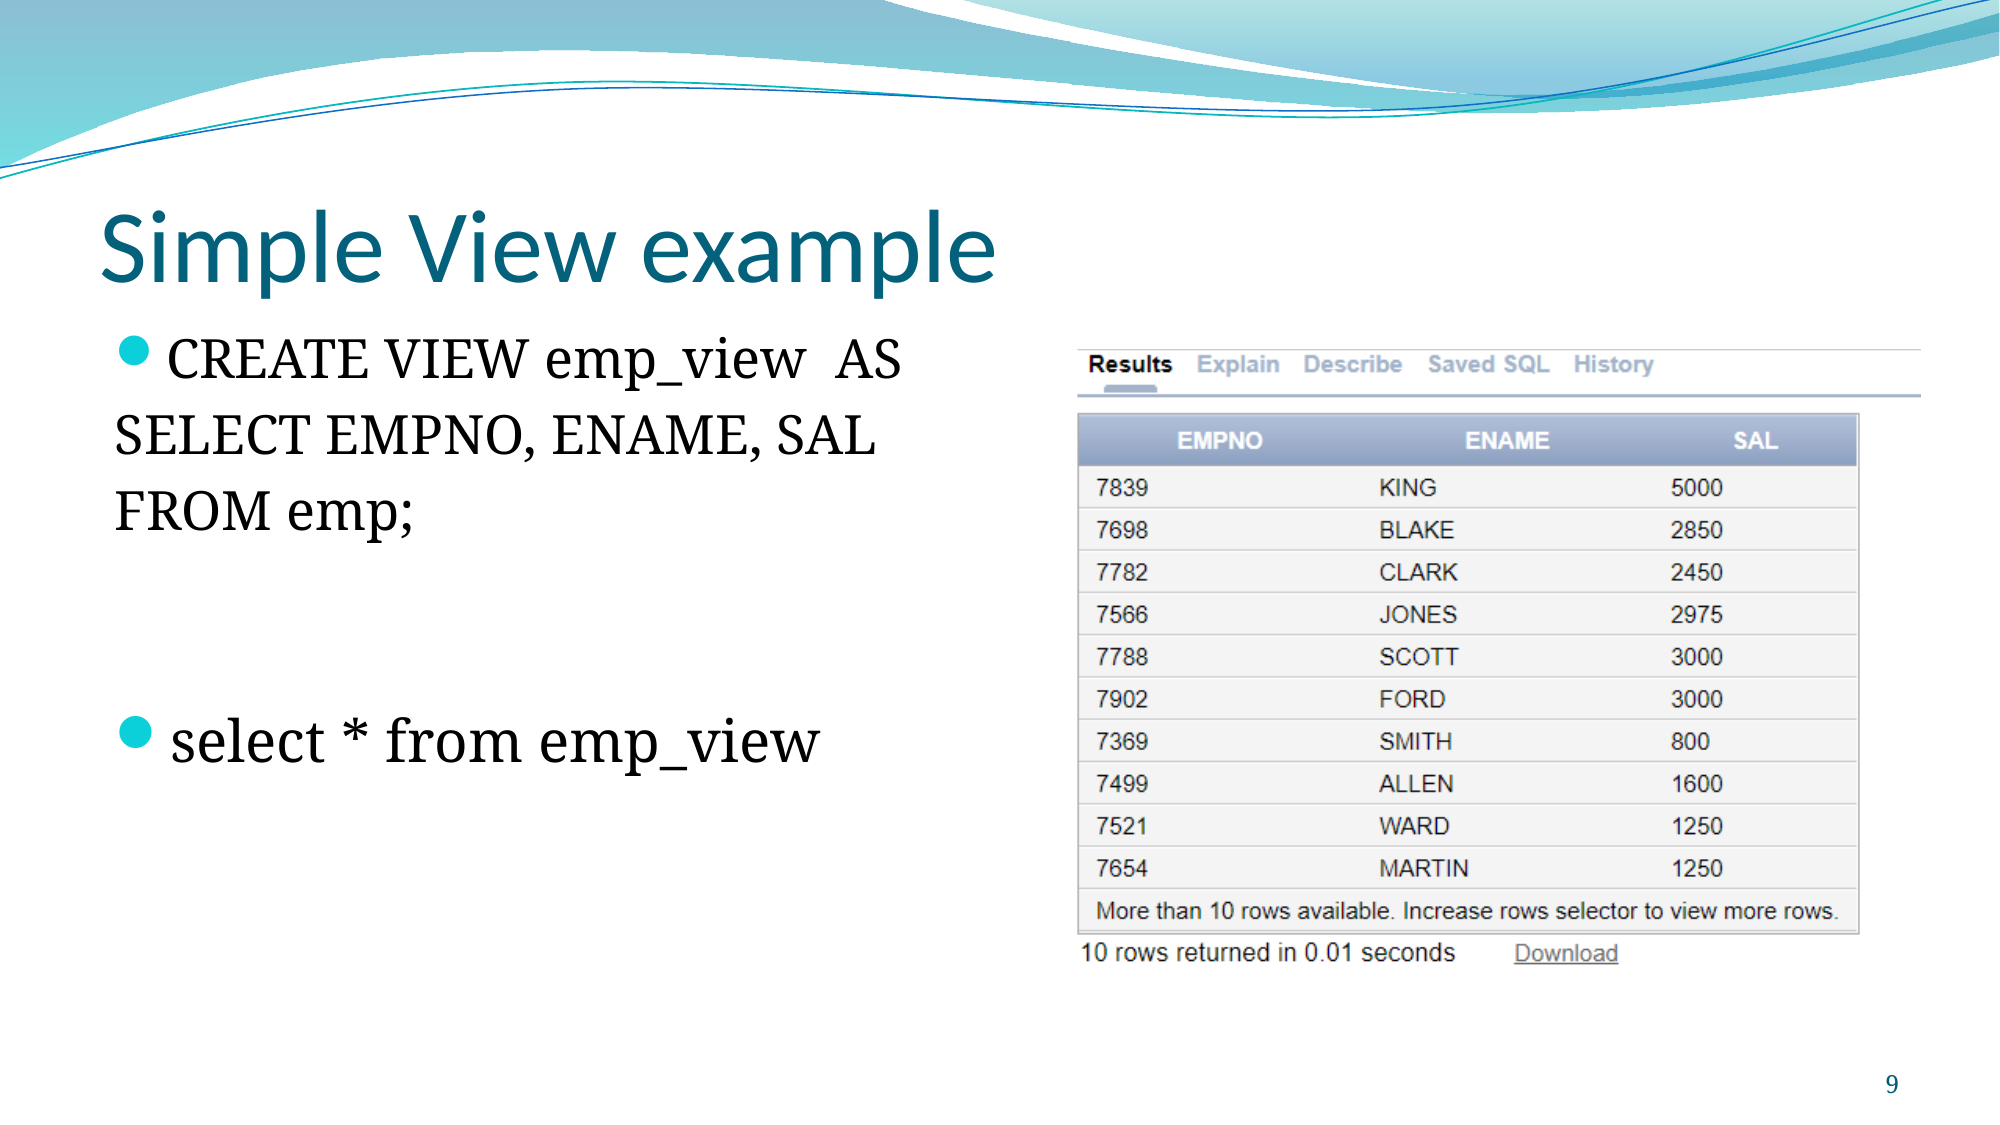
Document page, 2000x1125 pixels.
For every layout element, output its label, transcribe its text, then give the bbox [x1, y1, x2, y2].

list CREATE VIEW emp_view AS SELECT EMPNO, ENAME, SAL FROM emp; select * from emp_view [99, 317, 1900, 1038]
table_cell Raju [1055, 352, 1900, 997]
picture [1061, 349, 1921, 985]
title Simple View example [99, 115, 1900, 303]
slide_number 9 [1732, 1042, 1900, 1103]
